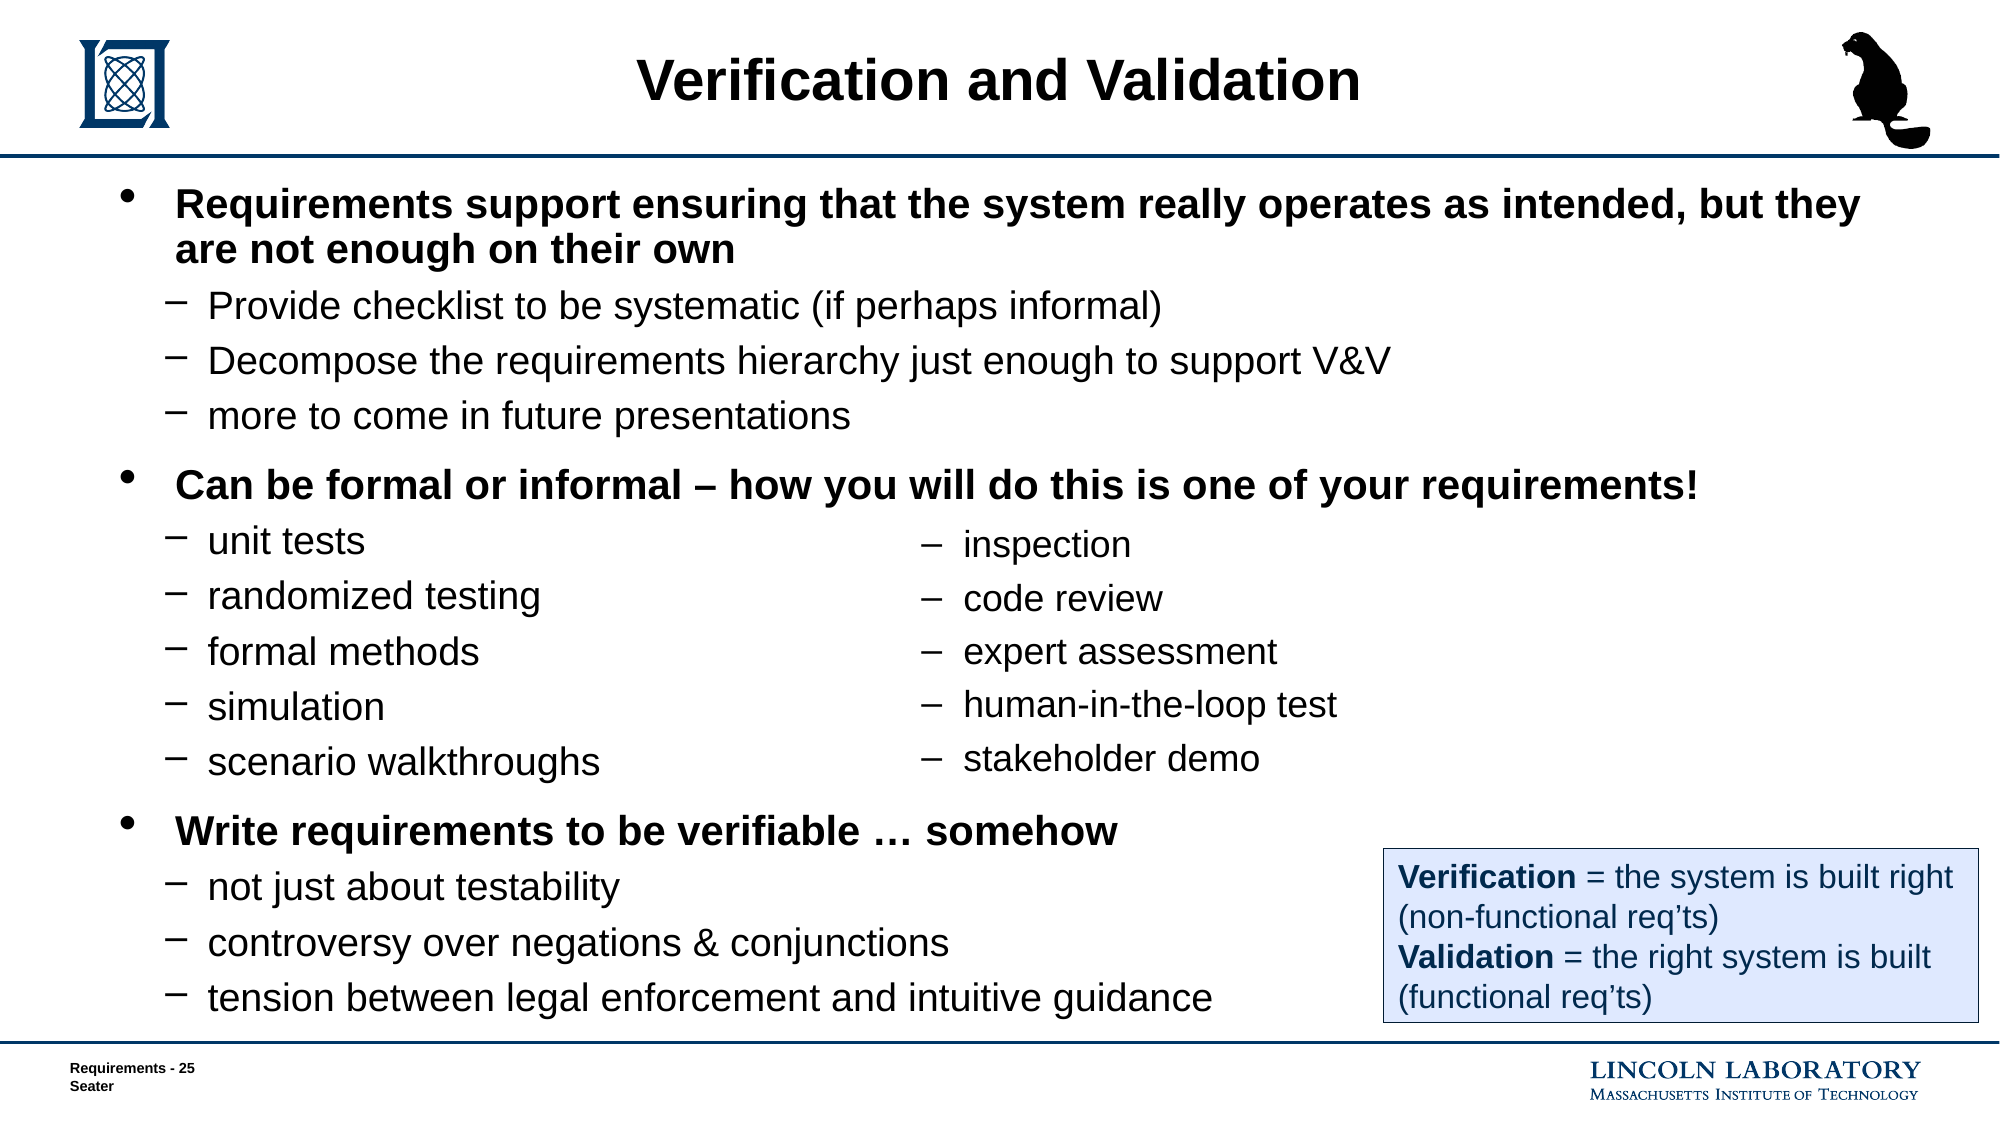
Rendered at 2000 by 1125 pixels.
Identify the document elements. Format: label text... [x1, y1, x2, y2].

text_box inspection code review expert assessment human-in-the-loop test stakeholder demo [860, 512, 1706, 788]
picture [1830, 20, 1942, 156]
list Requirements support ensuring that the system really operates as intended, but they are not enough on their own Provide checklist to be systematic (if perhaps informal) Decompose the requirements hierarchy just enough to support V&V more to come in future presentations Can be formal or informal – how you will do this is one of your requirements! unit tests randomized testing formal methods simulation scenario walkthroughs Write requirements to be verifiable … somehow not just about testability controversy over negations & conjunctions tension between legal enforcement and intuitive guidance [103, 174, 1895, 1025]
picture [1588, 1061, 1921, 1100]
title Verification and Validation [205, 16, 1794, 151]
picture [79, 40, 170, 128]
text_box Verification = the system is built right (non-functional req’ts) Validation = the right system is built (functional req’ts) [1383, 848, 1979, 1023]
